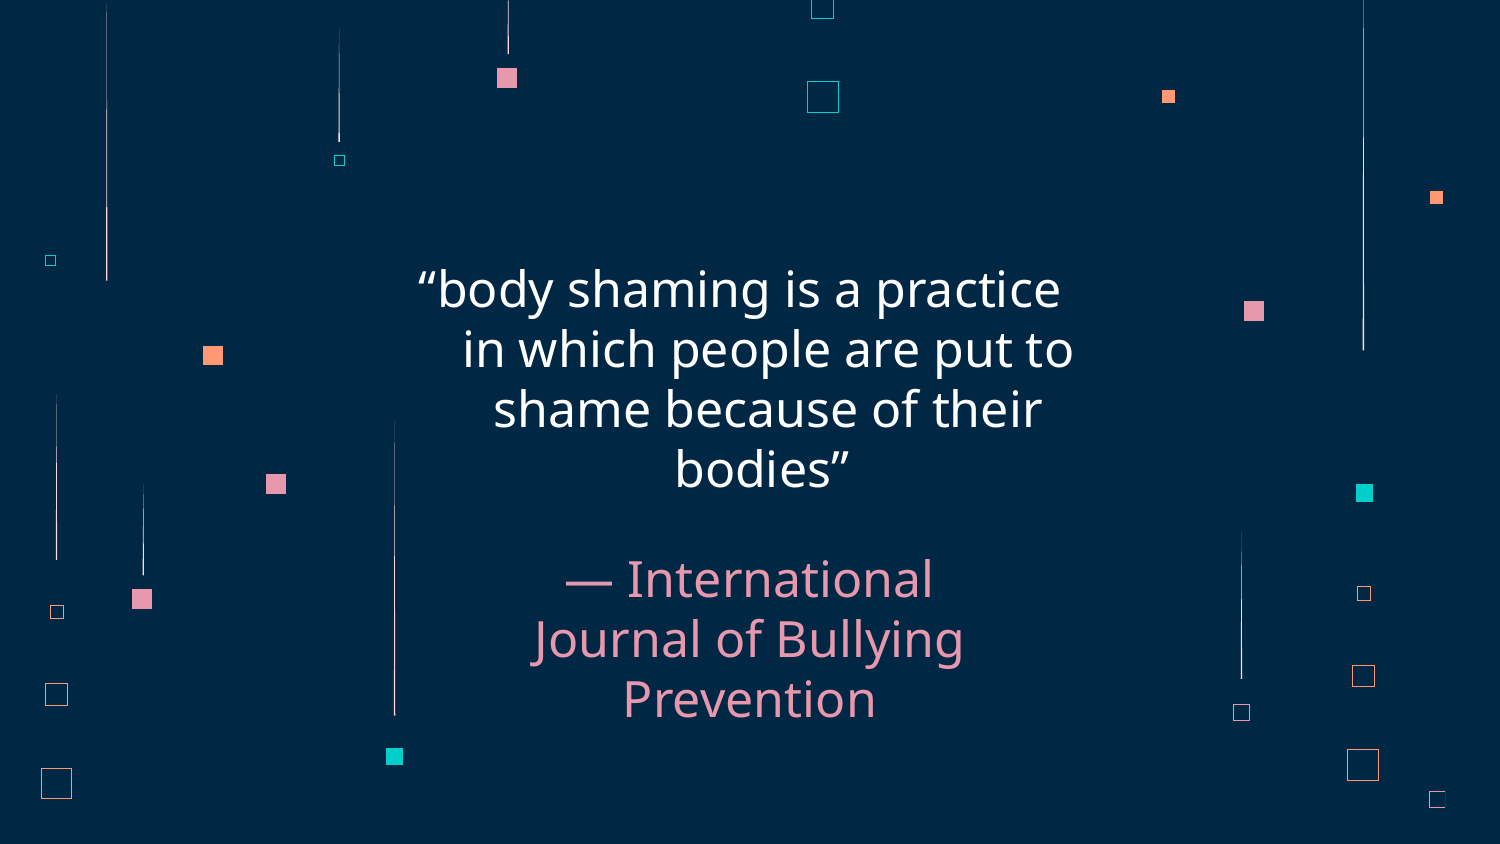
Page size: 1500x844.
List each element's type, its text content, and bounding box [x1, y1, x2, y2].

title — International Journal of Bullying Prevention [499, 532, 1001, 623]
subtitle “body shaming is a practice in which people are put to shame because of their bodies” [363, 233, 1099, 513]
